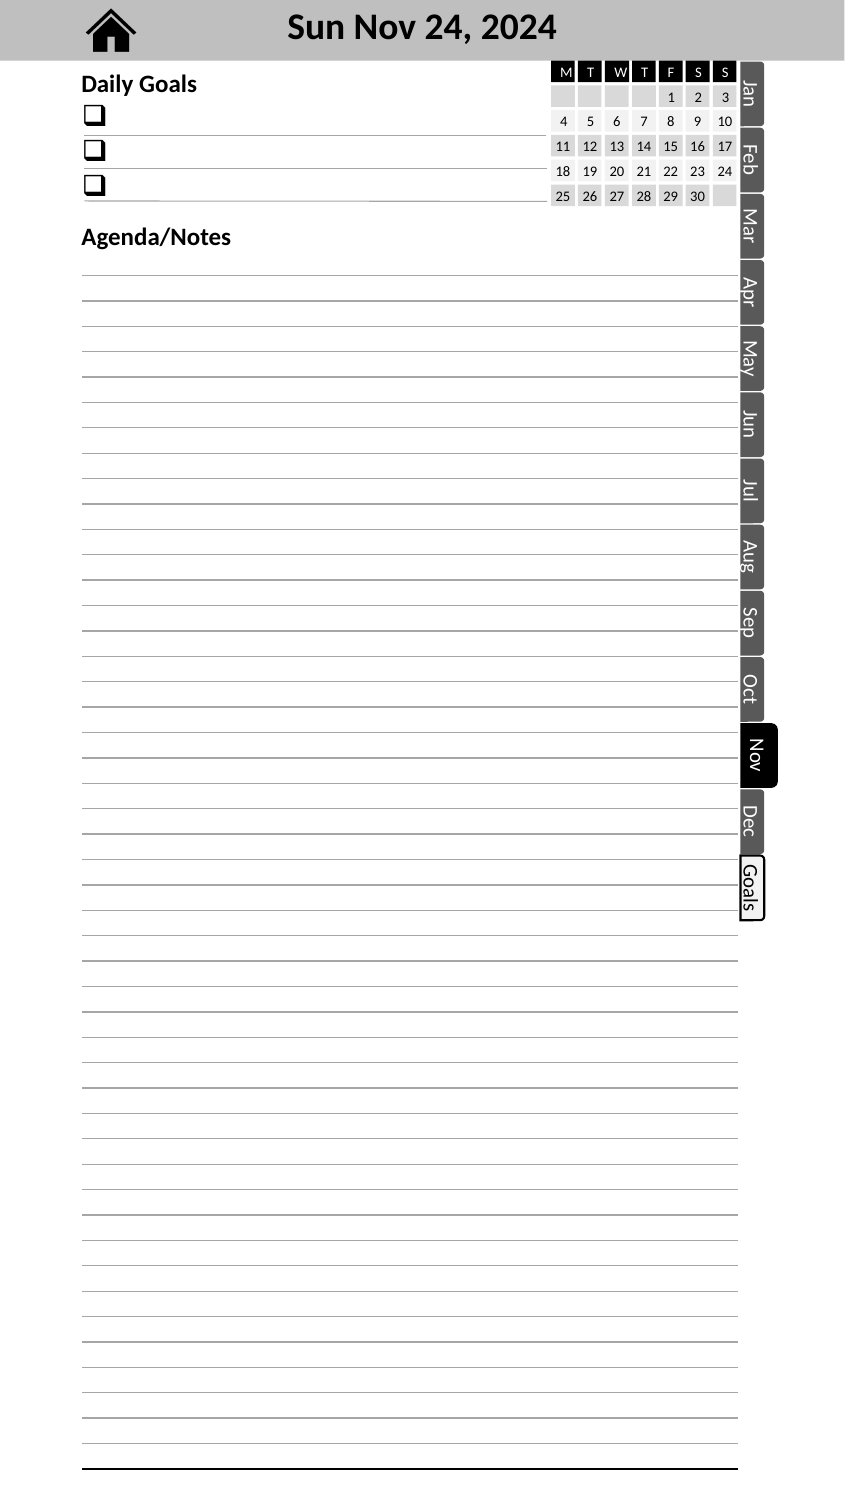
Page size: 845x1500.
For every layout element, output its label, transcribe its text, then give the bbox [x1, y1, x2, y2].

list Sun Nov 24, 2024 [190, 0, 655, 61]
picture [82, 1, 140, 59]
